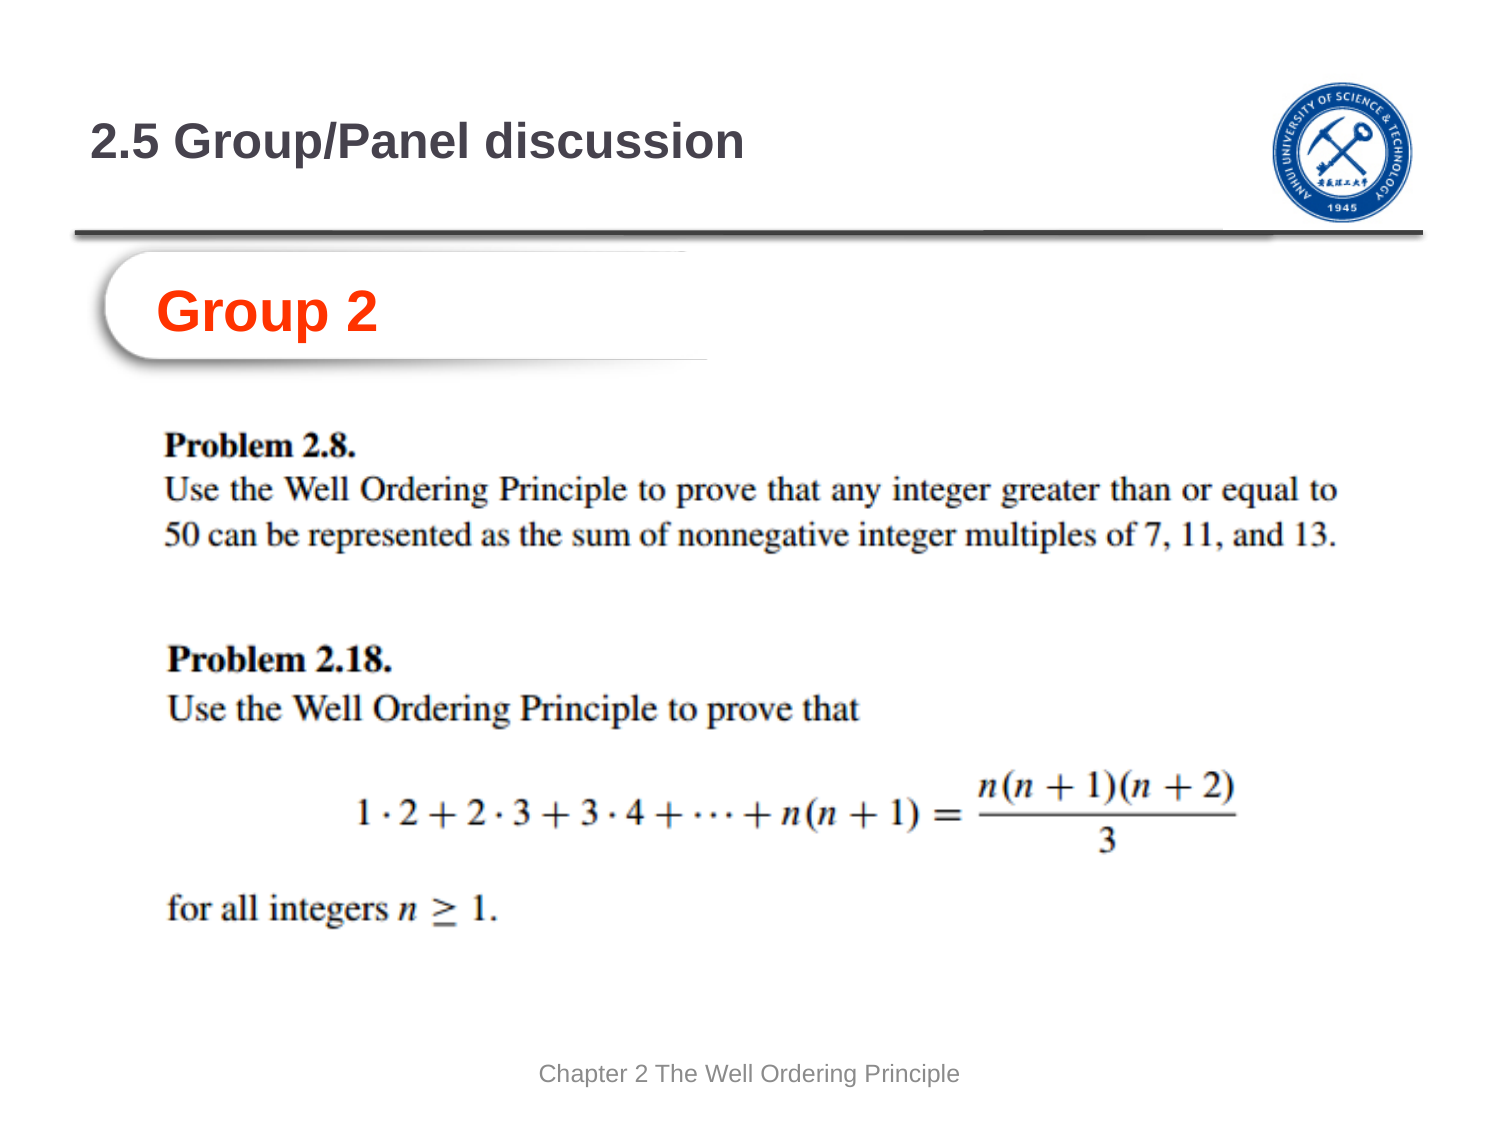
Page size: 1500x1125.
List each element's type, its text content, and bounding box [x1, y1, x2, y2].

picture [151, 407, 1351, 571]
title 2.5 Group/Panel discussion [74, 44, 1272, 233]
picture [1223, 34, 1430, 230]
picture [151, 617, 1351, 941]
footer Chapter 2 The Well Ordering Principle [512, 1042, 988, 1103]
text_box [87, 232, 1033, 383]
